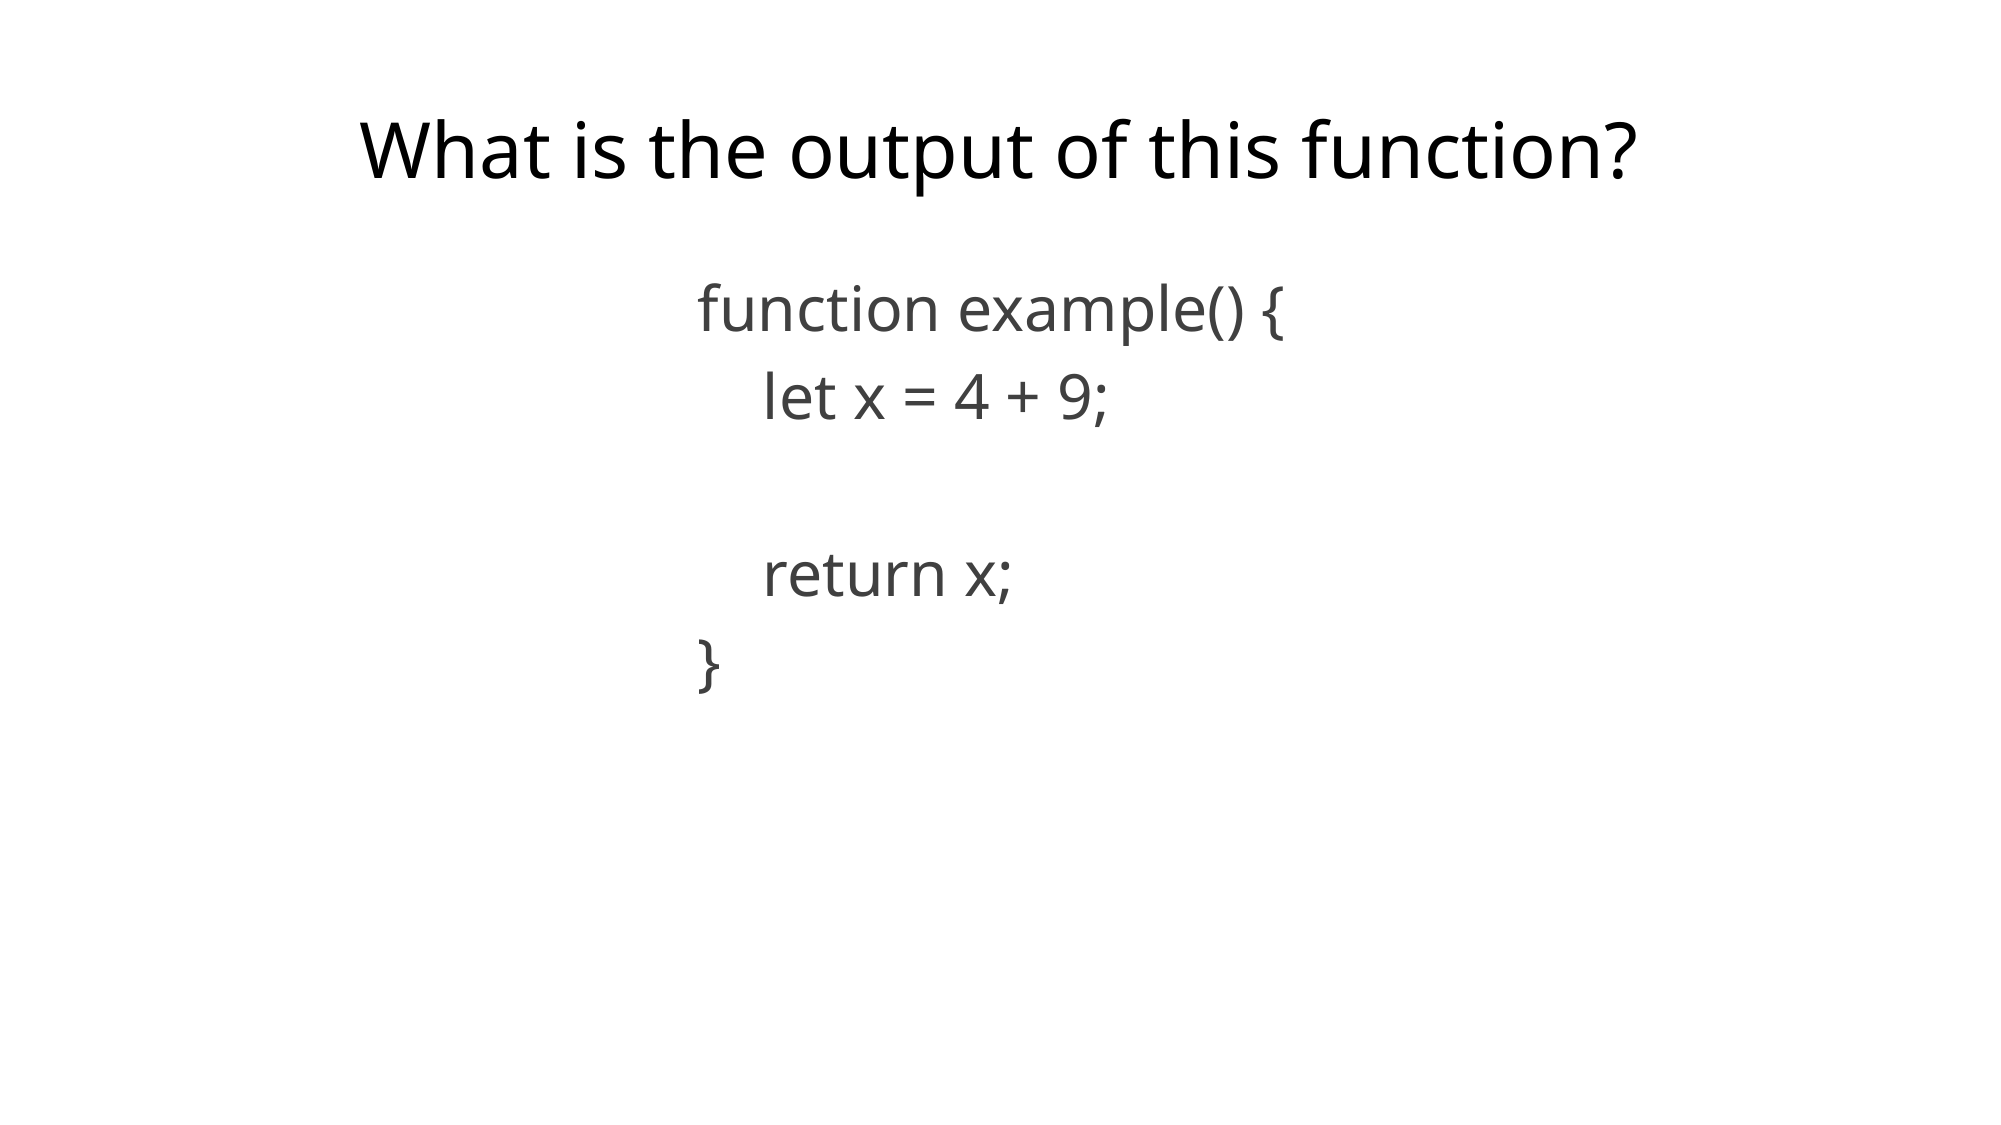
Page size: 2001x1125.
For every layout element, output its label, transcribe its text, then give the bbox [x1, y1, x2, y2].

subtitle function example() { let x = 4 + 9; return x; } [682, 269, 1408, 719]
title What is the output of this function? [77, 65, 1923, 202]
